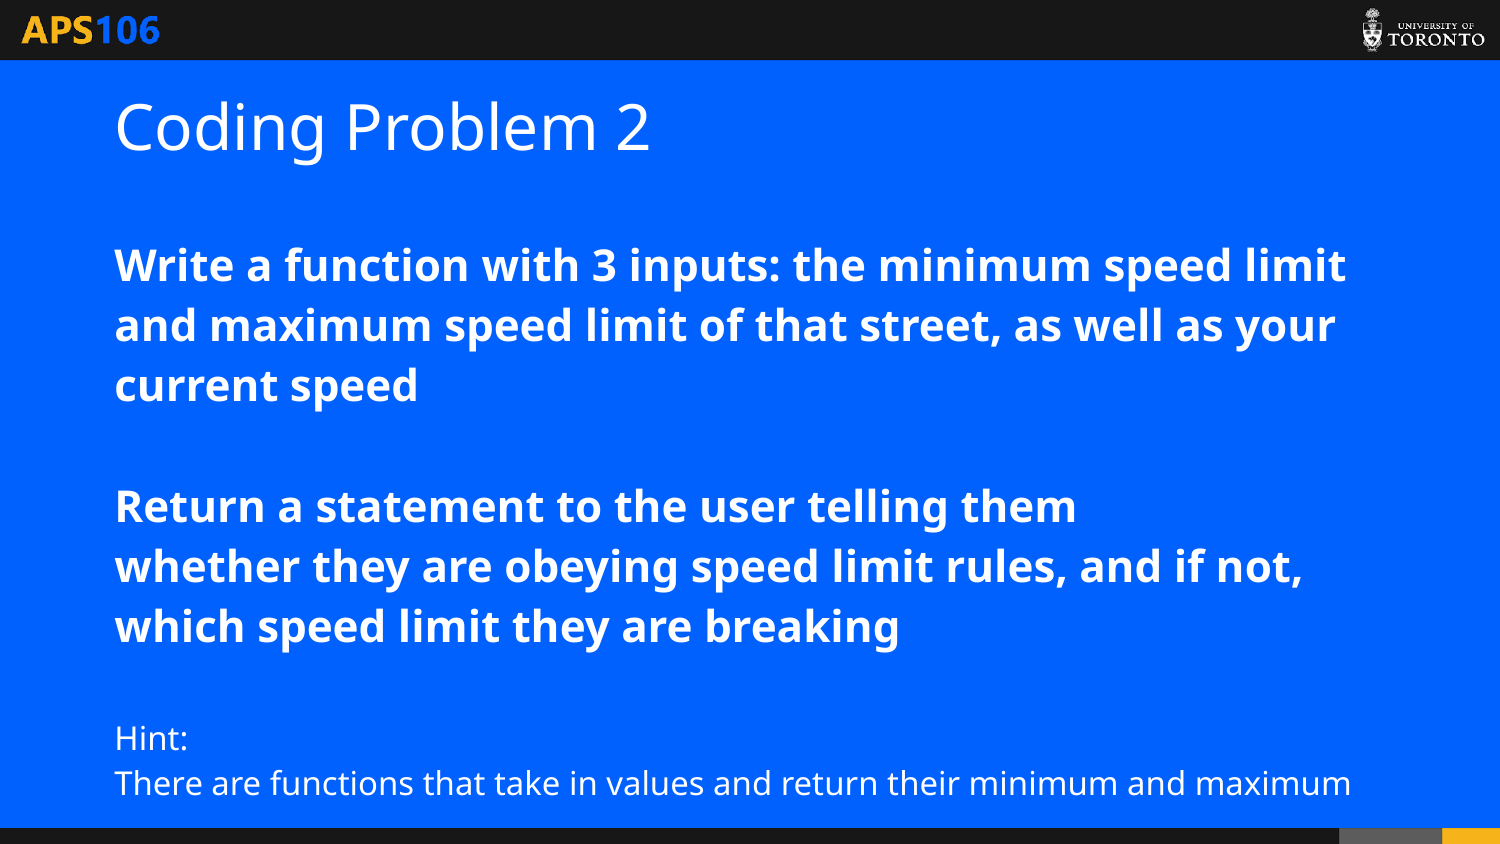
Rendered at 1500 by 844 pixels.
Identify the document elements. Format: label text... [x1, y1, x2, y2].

list Write a function with 3 inputs: the minimum speed limit and maximum speed limit of that street, as well as your current speed Return a statement to the user telling them whether they are obeying speed limit rules, and if not, which speed limit they are breaking Hint: There are functions that take in values and return their minimum and maximum [103, 224, 1397, 820]
picture [0, 0, 1500, 844]
title Coding Problem 2 [103, 89, 1397, 171]
